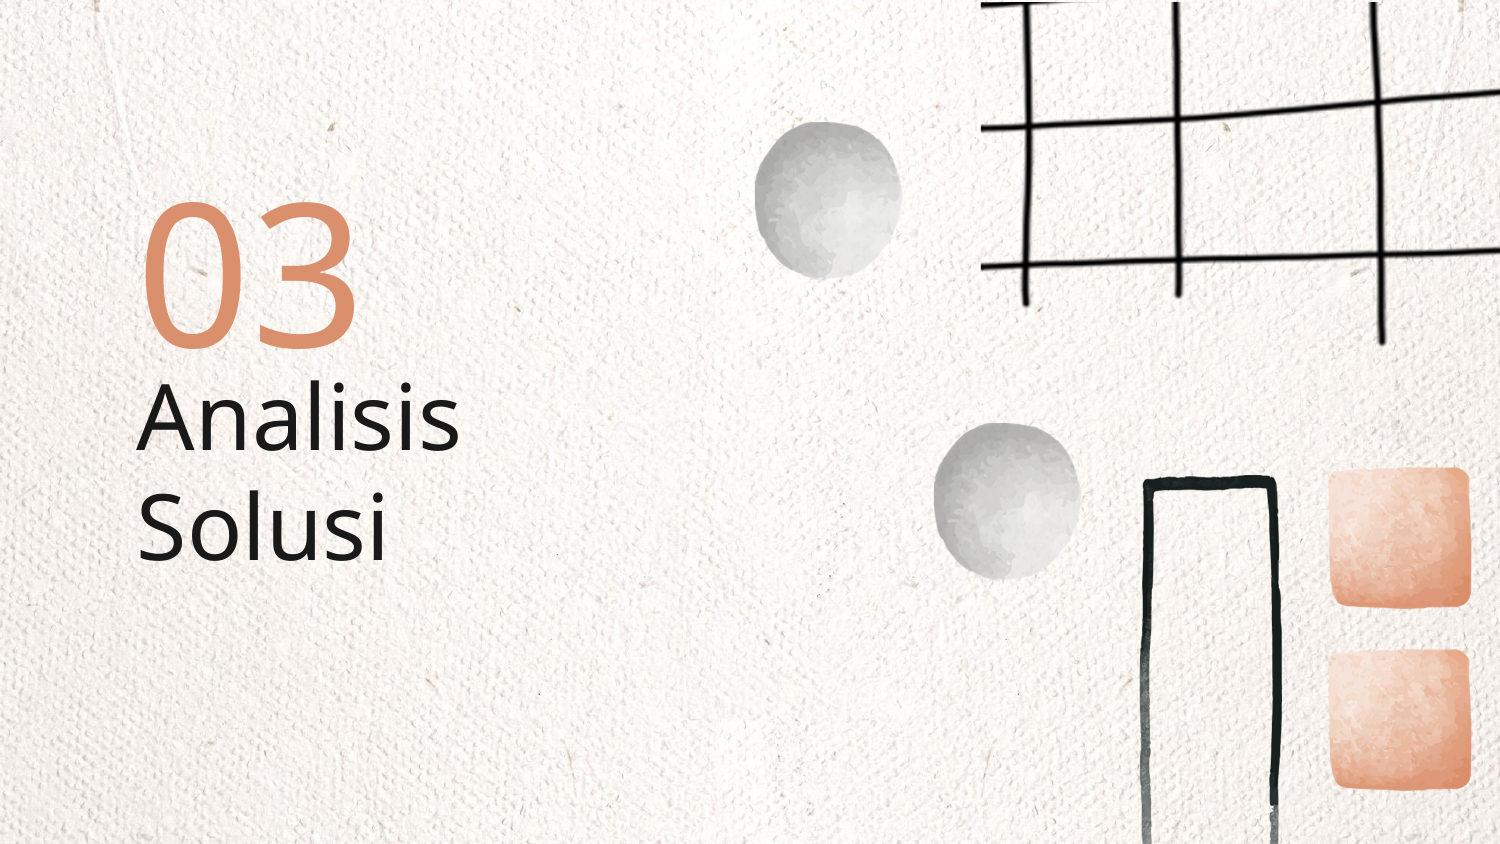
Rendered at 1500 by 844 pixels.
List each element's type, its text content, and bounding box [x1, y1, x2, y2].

title 03 [121, 131, 464, 354]
title Analisis Solusi [121, 344, 703, 606]
picture [0, 0, 1500, 844]
